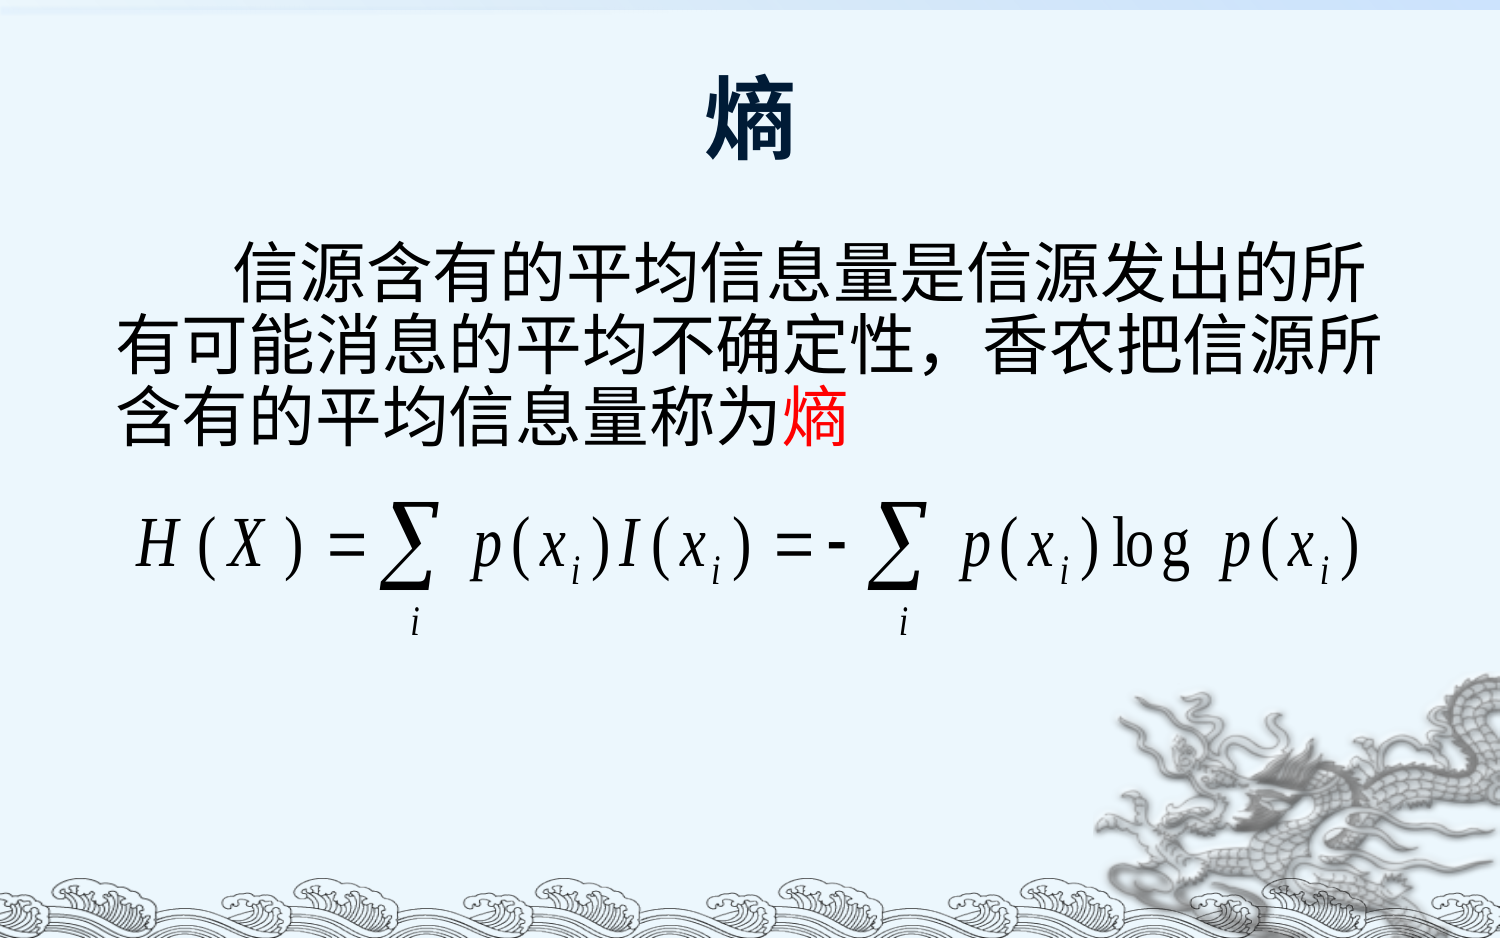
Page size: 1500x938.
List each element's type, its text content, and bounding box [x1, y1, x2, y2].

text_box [123, 487, 1375, 647]
list 信源含有的平均信息量是信源发出的所有可能消息的平均不确定性，香农把信源所含有的平均信息量称为熵 [100, 232, 1404, 551]
title 熵 [75, 37, 1425, 194]
